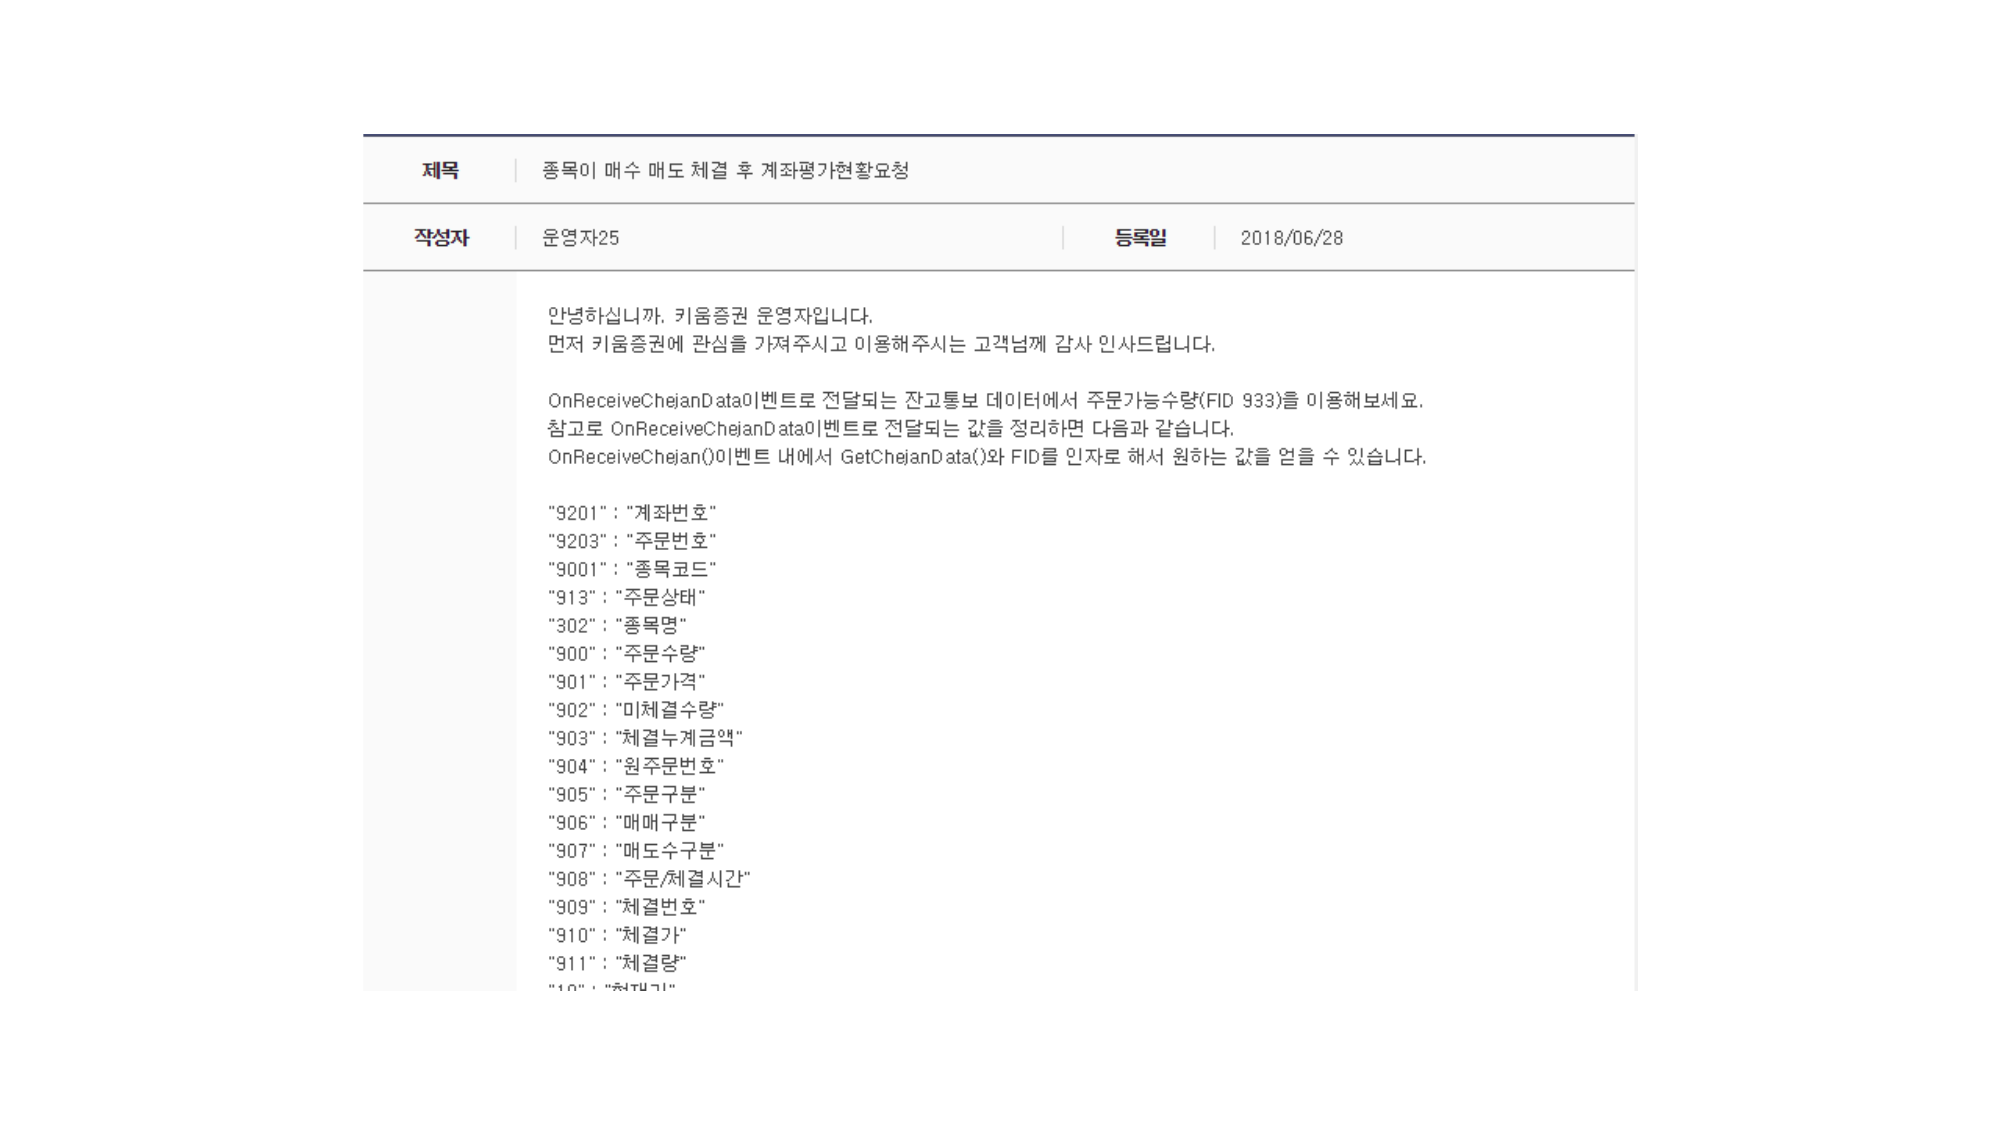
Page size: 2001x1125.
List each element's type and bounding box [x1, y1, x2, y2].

picture [362, 134, 1638, 991]
